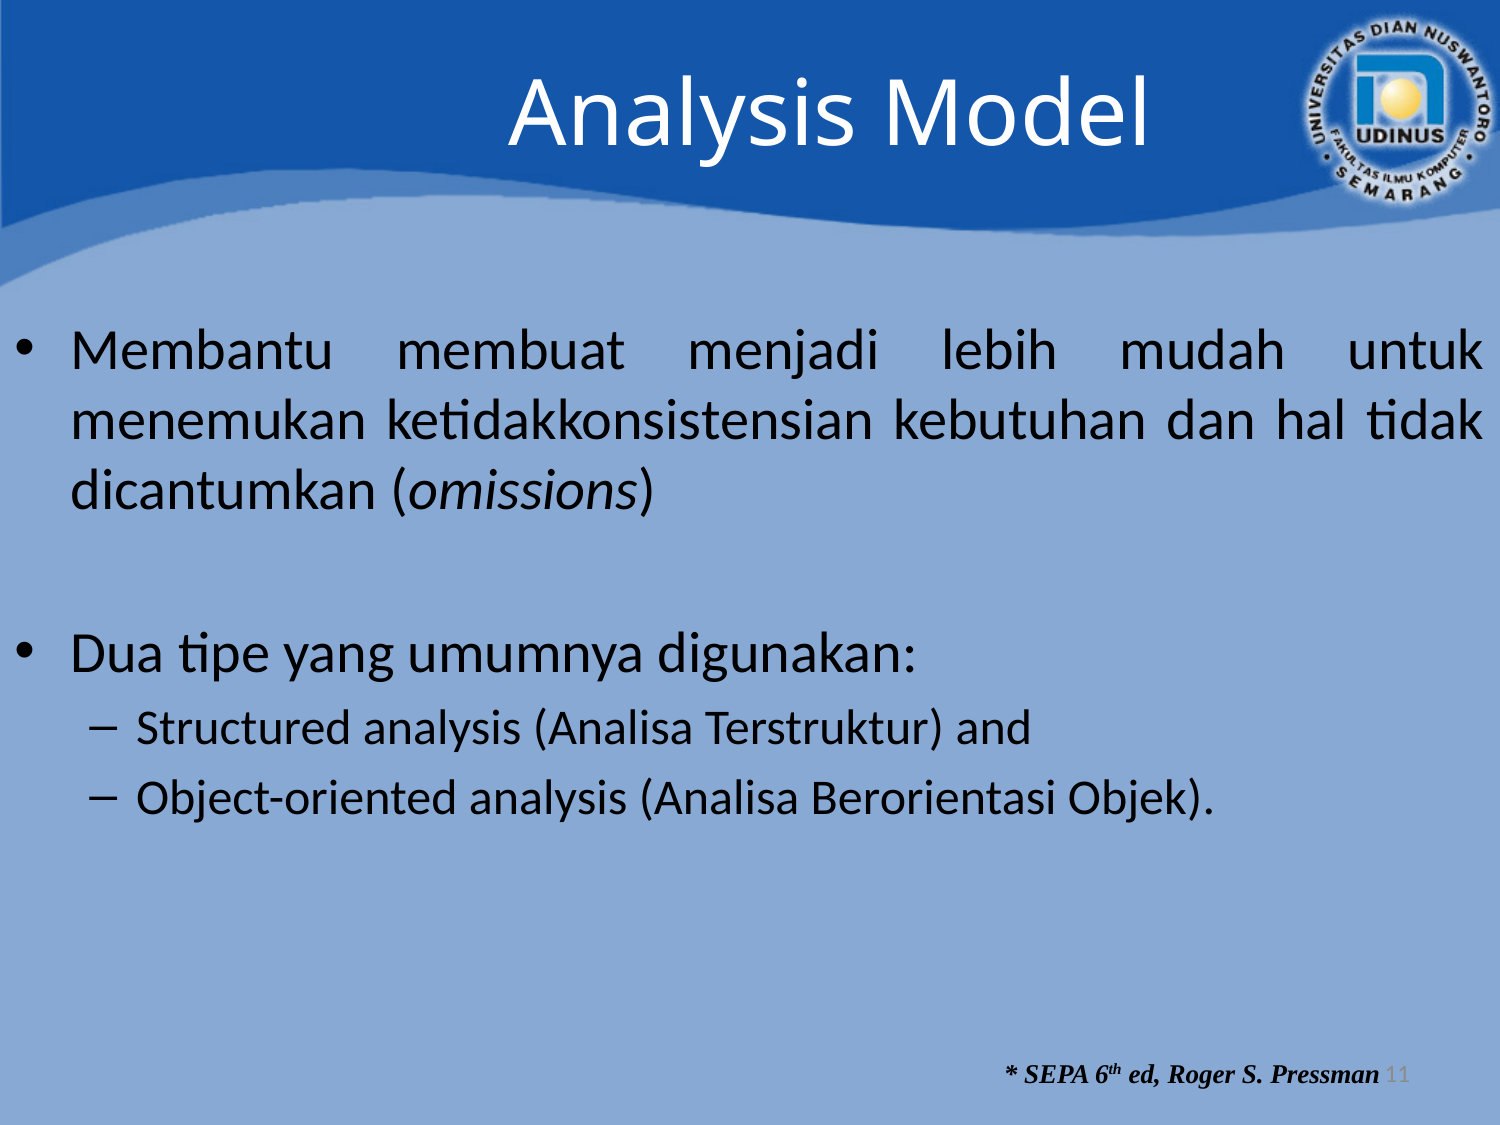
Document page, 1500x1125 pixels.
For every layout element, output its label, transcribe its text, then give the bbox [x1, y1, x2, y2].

title Analysis Model [155, 37, 1500, 181]
text_box * SEPA 6th ed, Roger S. Pressman [990, 1049, 1074, 1096]
picture [0, 1025, 1500, 1125]
picture [0, 0, 1500, 303]
slide_number 11 [1074, 1042, 1425, 1103]
list Membantu membuat menjadi lebih mudah untuk menemukan ketidakkonsistensian kebutuhan dan hal tidak dicantumkan (omissions) Dua tipe yang umumnya digunakan: Structured analysis (Analisa Terstruktur) and Object-oriented analysis (Analisa Berorientasi Objek). [0, 303, 1500, 1025]
